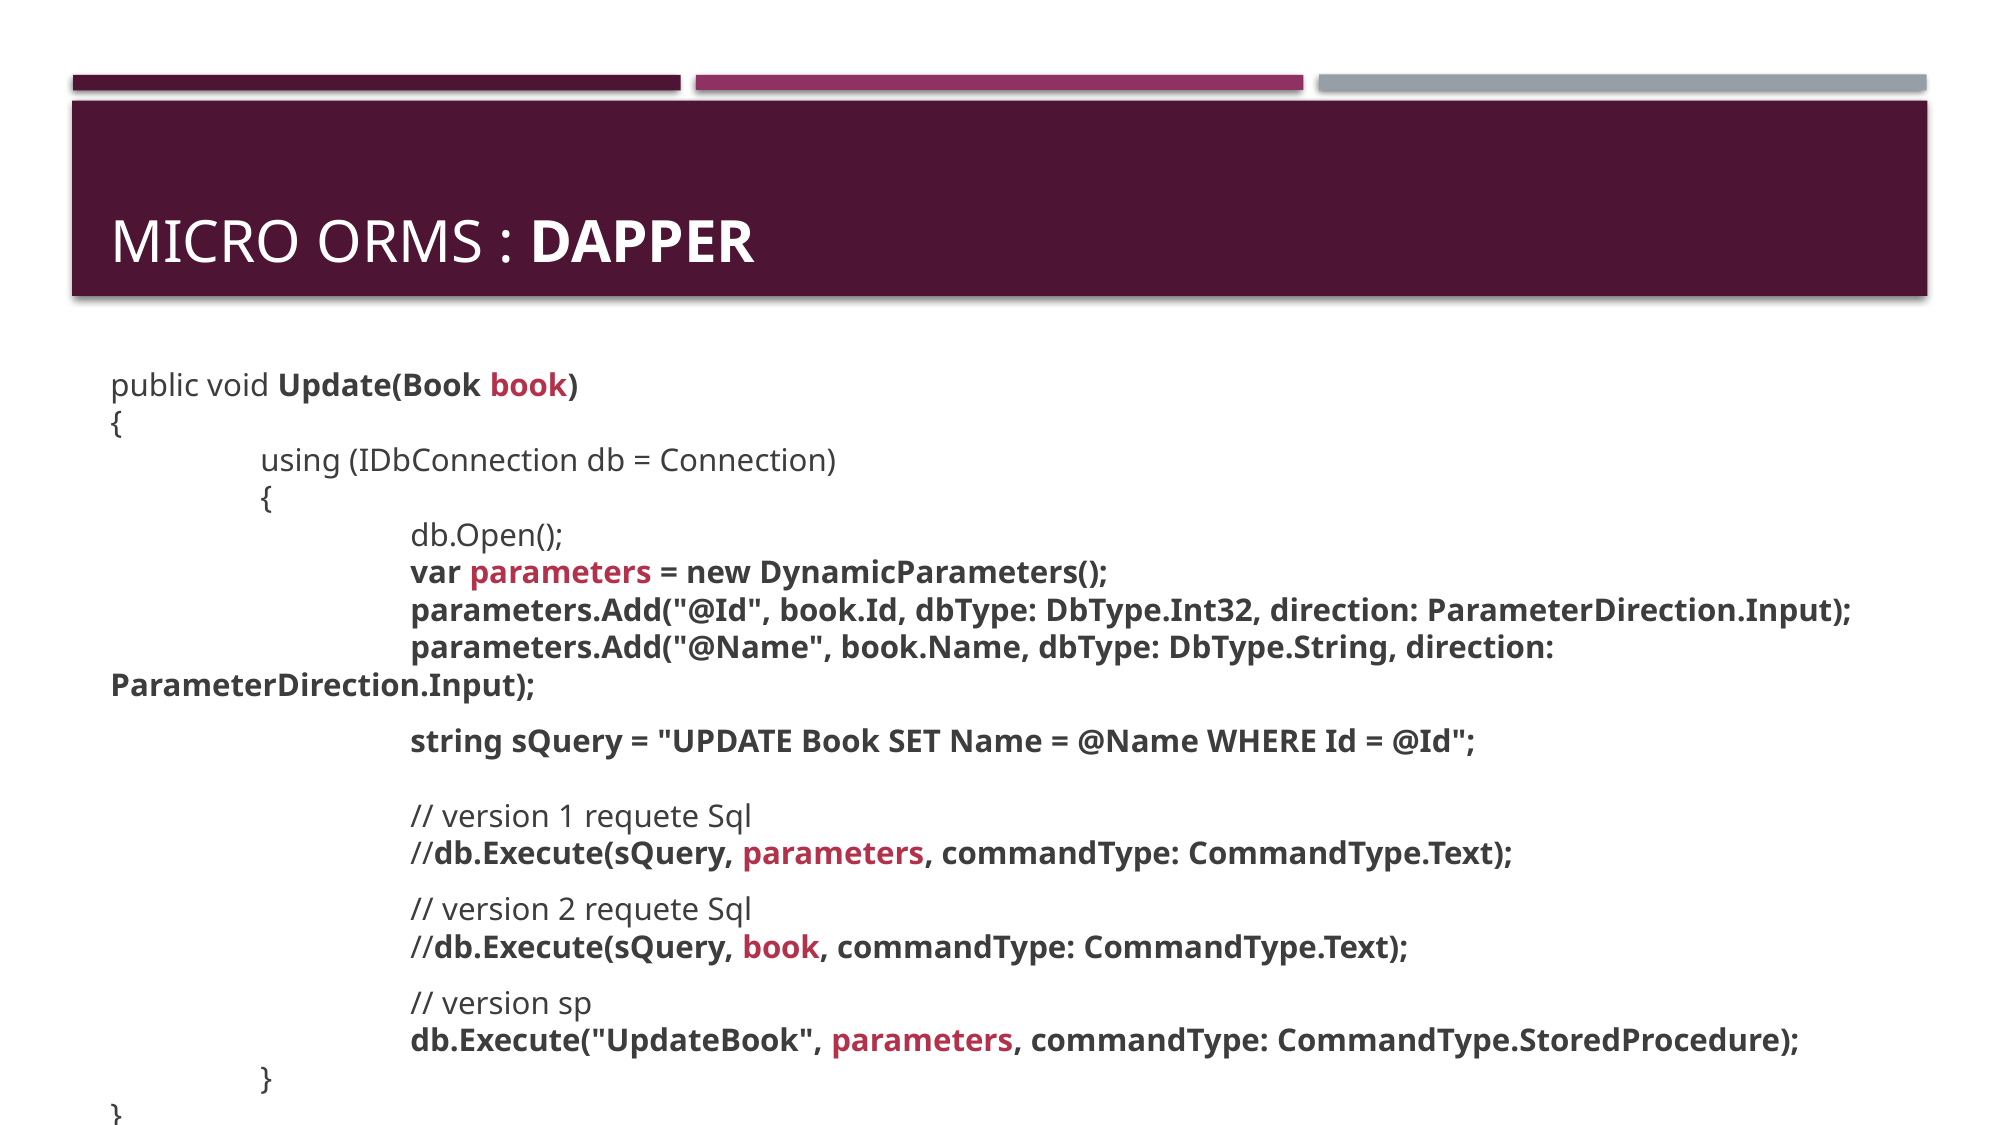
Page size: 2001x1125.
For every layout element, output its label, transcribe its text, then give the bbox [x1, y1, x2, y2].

title Micro Orms : dapper [95, 115, 1905, 282]
list public void Update(Book book) { using (IDbConnection db = Connection) { db.Open(); var parameters = new DynamicParameters(); parameters.Add("@Id", book.Id, dbType: DbType.Int32, direction: ParameterDirection.Input); parameters.Add("@Name", book.Name, dbType: DbType.String, direction: ParameterDirection.Input); string sQuery = "UPDATE Book SET Name = @Name WHERE Id = @Id"; // version 1 requete Sql //db.Execute(sQuery, parameters, commandType: CommandType.Text); // version 2 requete Sql //db.Execute(sQuery, book, commandType: CommandType.Text); // version sp db.Execute("UpdateBook", parameters, commandType: CommandType.StoredProcedure); } } [95, 357, 1905, 1125]
